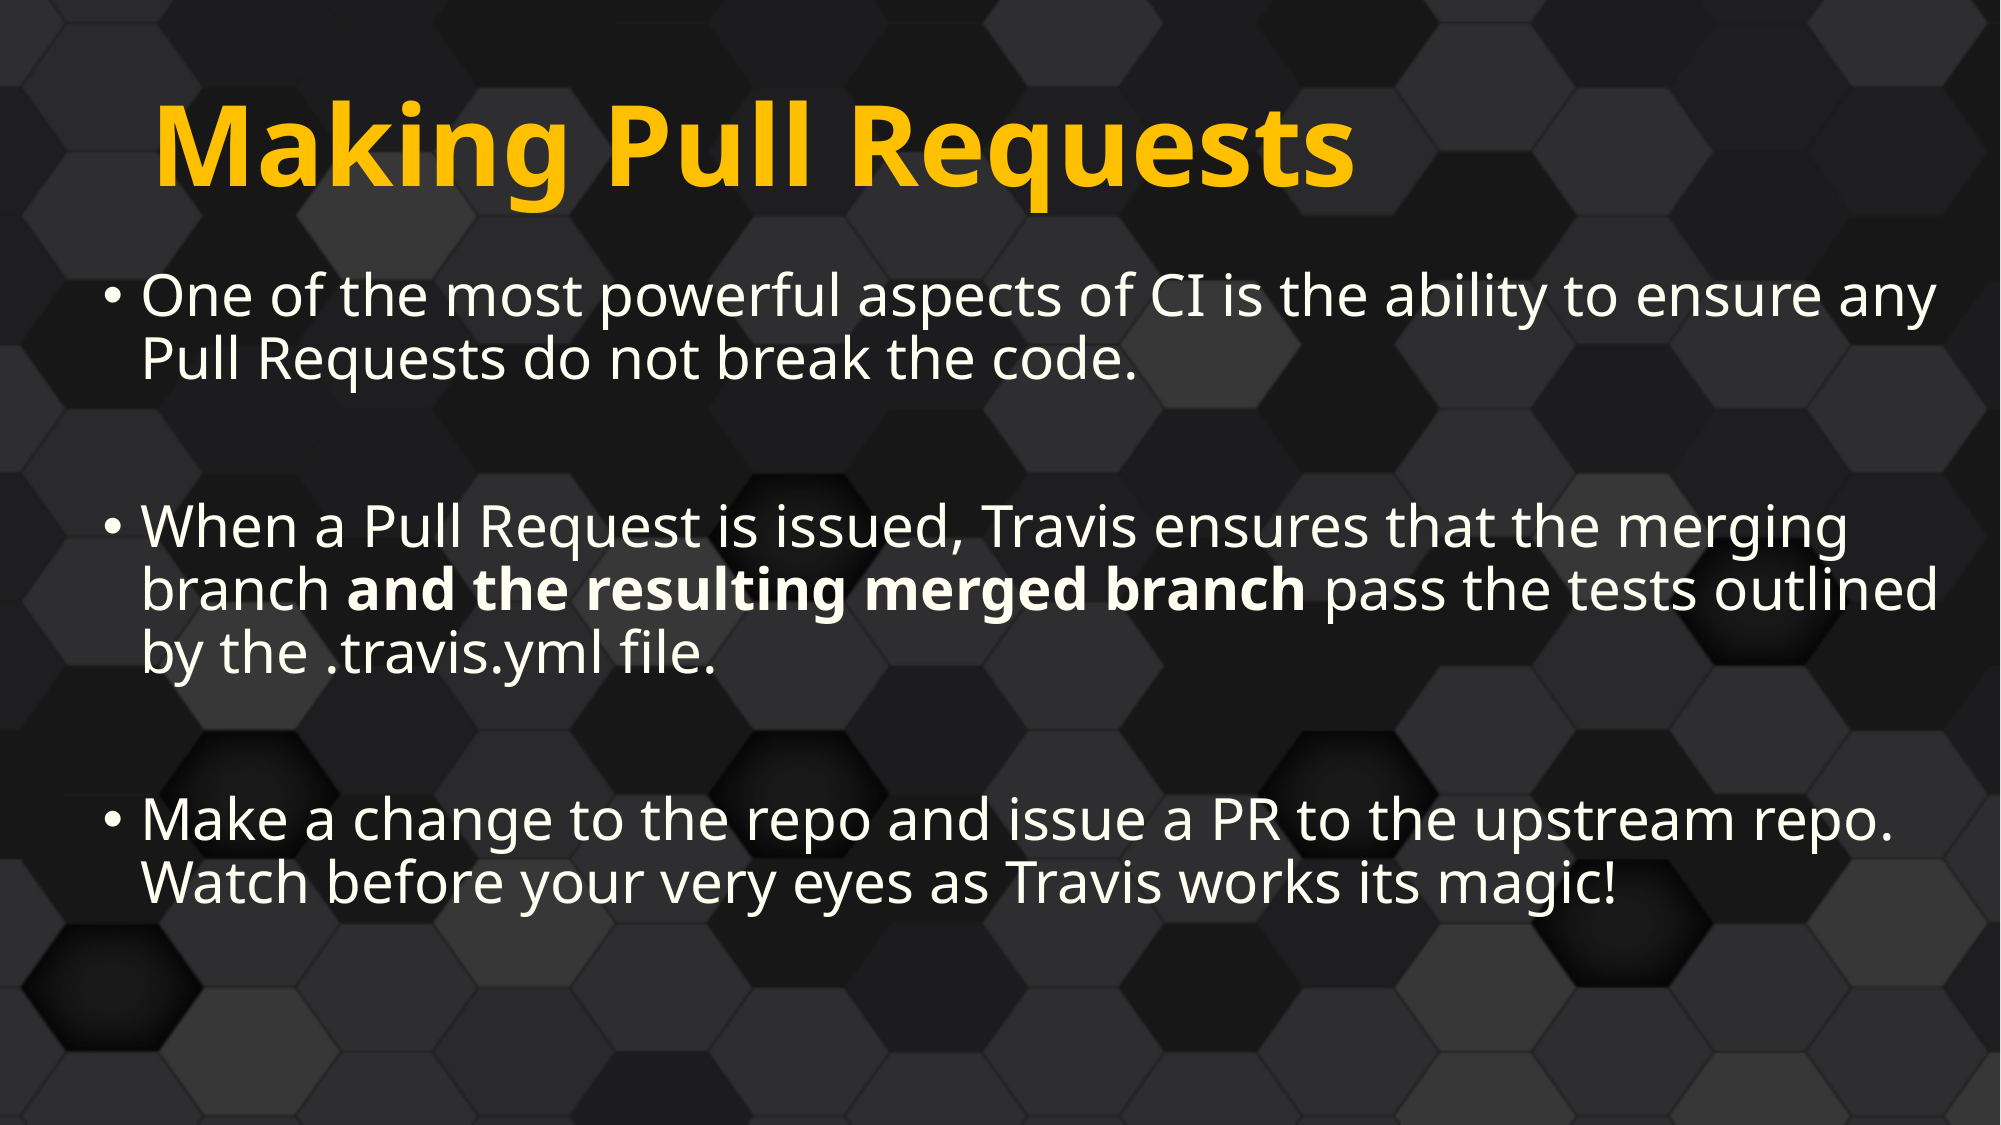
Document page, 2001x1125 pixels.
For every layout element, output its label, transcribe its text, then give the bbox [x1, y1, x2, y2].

title Making Pull Requests [135, 41, 1861, 258]
picture [0, 0, 2001, 1125]
list One of the most powerful aspects of CI is the ability to ensure any Pull Requests do not break the code. When a Pull Request is issued, Travis ensures that the merging branch and the resulting merged branch pass the tests outlined by the .travis.yml file. Make a change to the repo and issue a PR to the upstream repo. Watch before your very eyes as Travis works its magic! [87, 258, 1965, 973]
